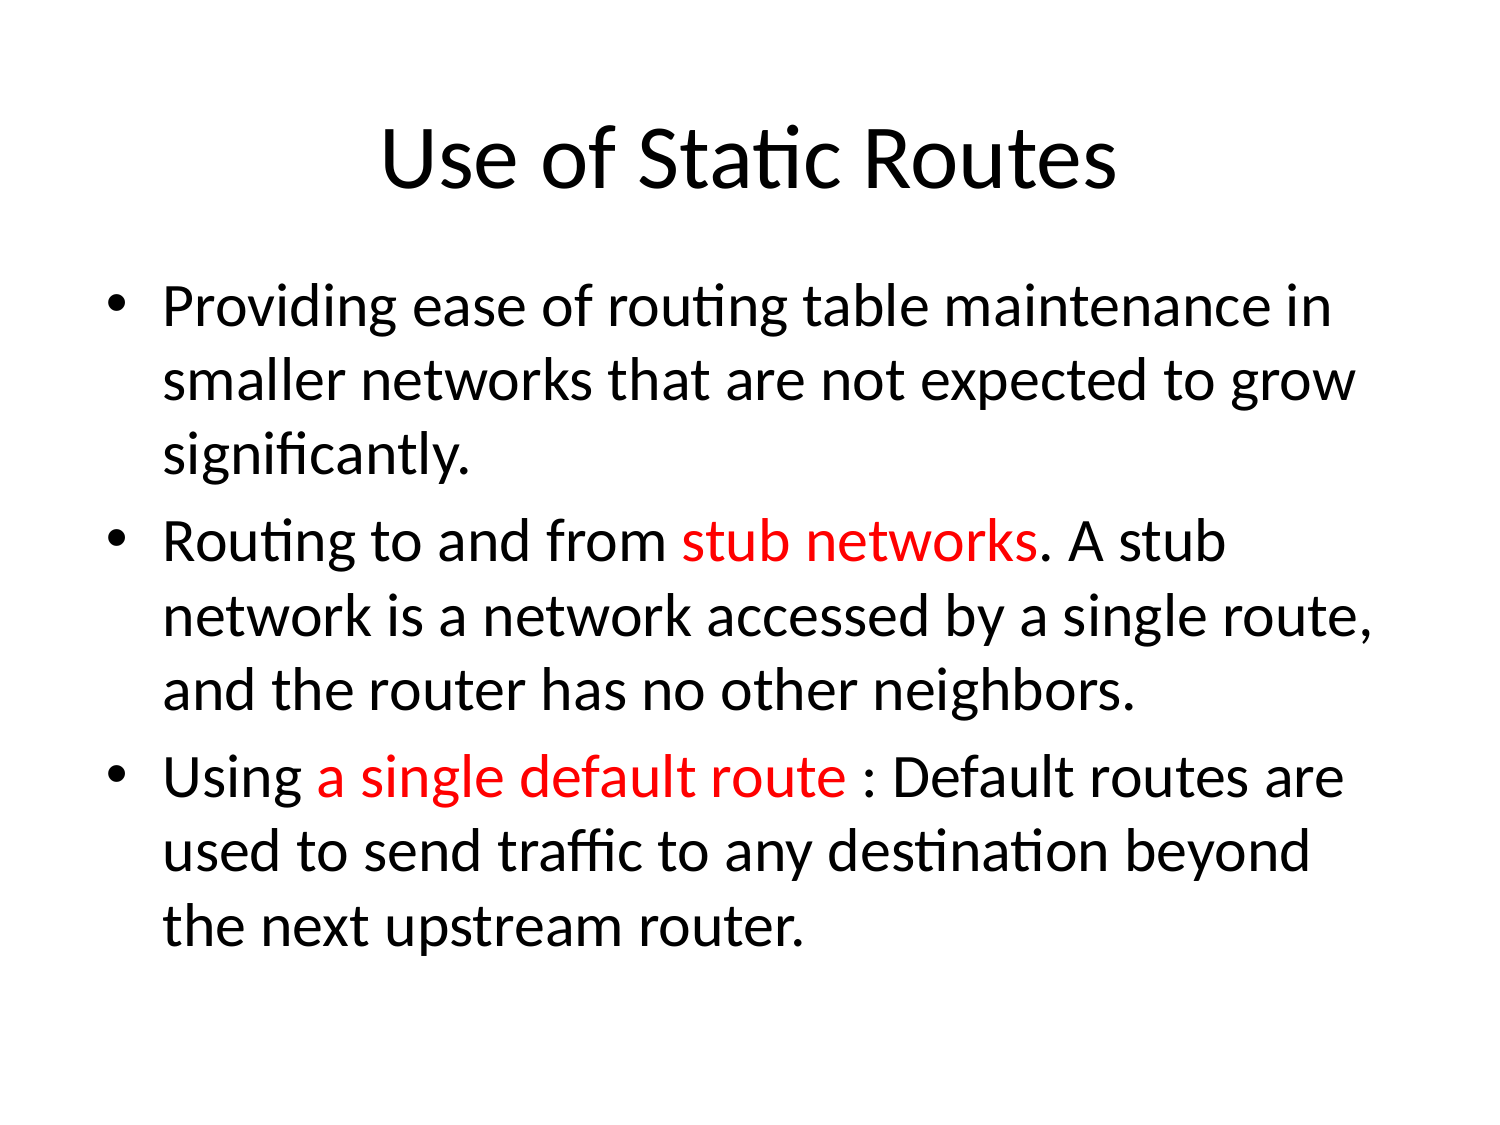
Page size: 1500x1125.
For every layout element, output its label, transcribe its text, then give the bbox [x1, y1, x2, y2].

title Use of Static Routes [55, 80, 1443, 224]
list Providing ease of routing table maintenance in smaller networks that are not expected to grow significantly. Routing to and from stub networks. A stub network is a network accessed by a single route, and the router has no other neighbors. Using a single default route : Default routes are used to send traffic to any destination beyond the next upstream router. [90, 256, 1394, 977]
